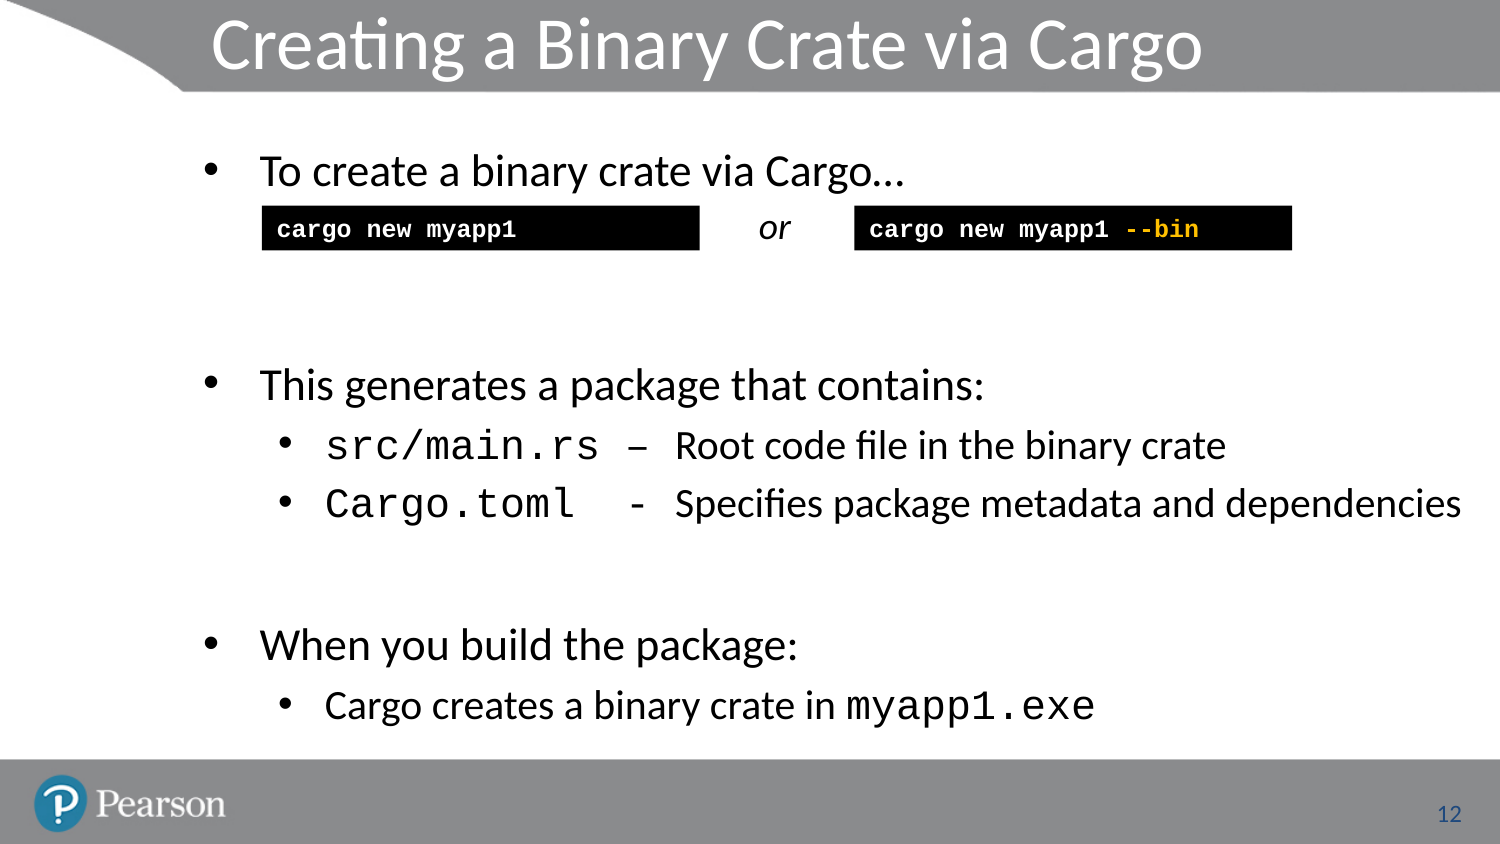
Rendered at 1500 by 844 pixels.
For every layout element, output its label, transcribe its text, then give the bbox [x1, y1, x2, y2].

text_box cargo new myapp1 [261, 205, 700, 251]
text_box or [744, 194, 806, 254]
title Creating a Binary Crate via Cargo [187, 0, 1426, 79]
text_box 12 [1406, 759, 1493, 835]
list To create a binary crate via Cargo… This generates a package that contains: src/main.rs – Root code file in the binary crate Cargo.toml - Specifies package metadata and dependencies When you build the package: Cargo creates a binary crate in myapp1.exe [188, 133, 1479, 716]
picture [0, 0, 1500, 844]
text_box cargo new myapp1 --bin [854, 205, 1293, 251]
